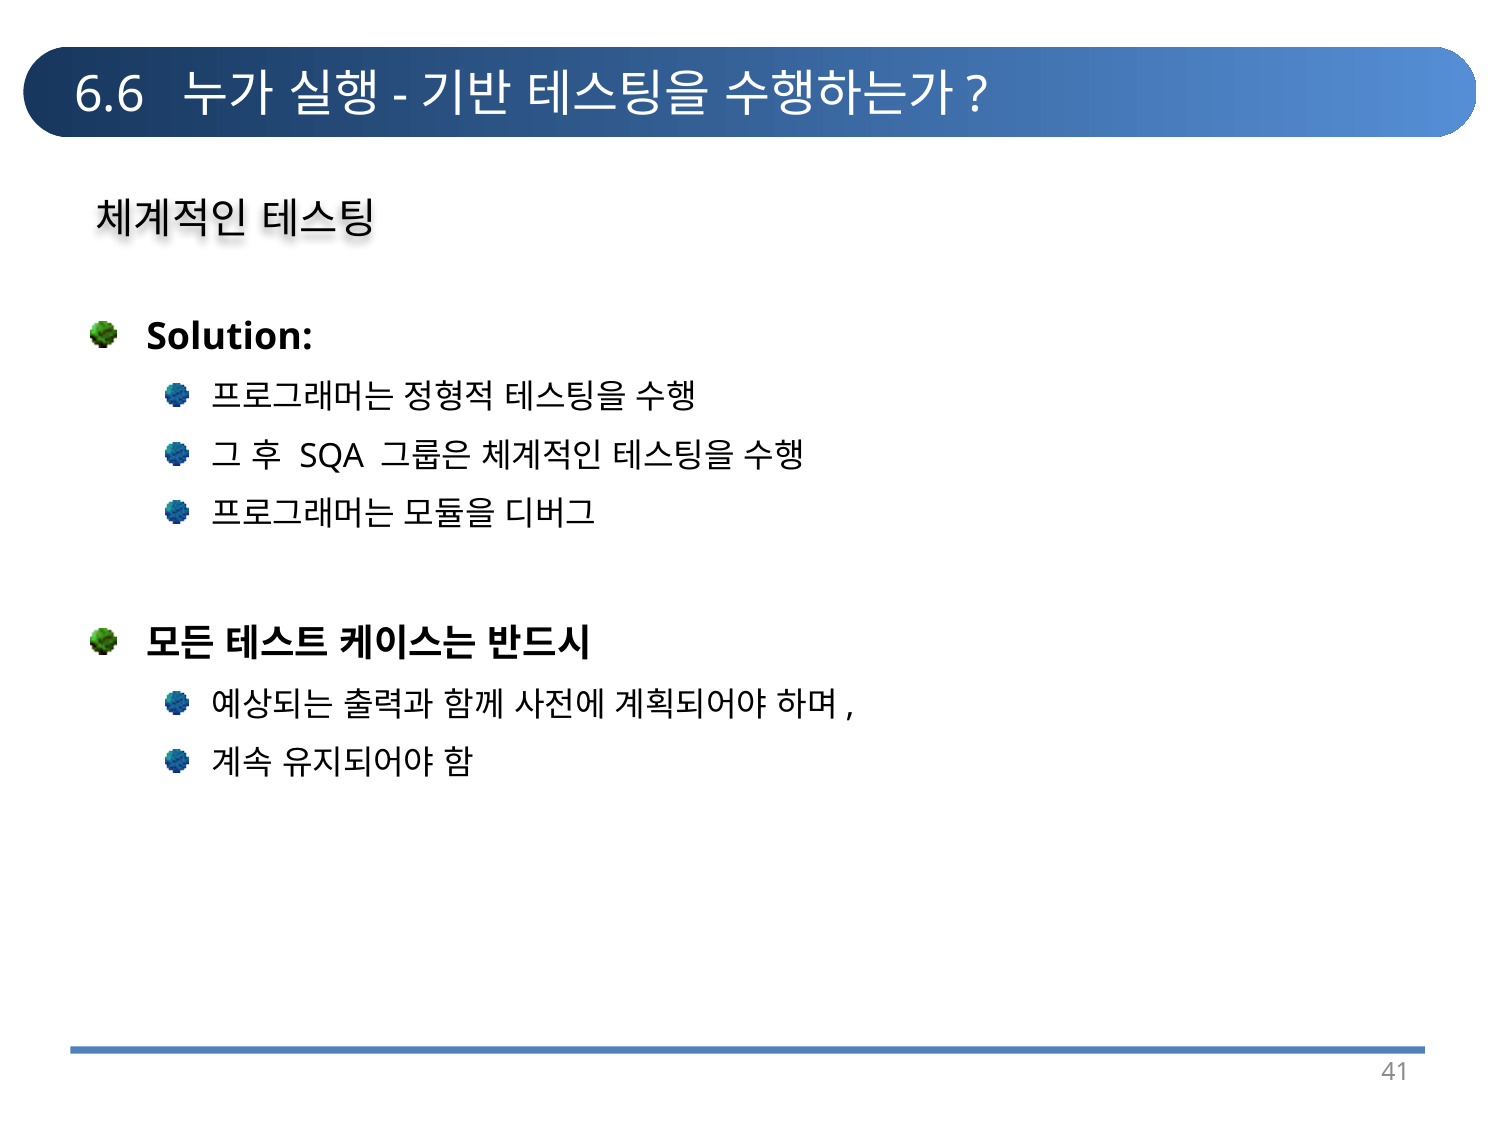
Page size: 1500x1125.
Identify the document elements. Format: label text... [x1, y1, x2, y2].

picture [165, 691, 189, 715]
picture [165, 383, 189, 407]
slide_number 41 [1074, 1042, 1425, 1103]
picture [165, 500, 189, 524]
picture [165, 442, 189, 466]
list 체계적인 테스팅 [60, 180, 412, 255]
title 6.6 누가 실행-기반 테스팅을 수행하는가? [59, 56, 1410, 126]
picture [90, 321, 117, 348]
list Solution: 프로그래머는 정형적 테스팅을 수행 그 후 SQA 그룹은 체계적인 테스팅을 수행 프로그래머는 모듈을 디버그 모든 테스트 케이스는 반드시 예상되는 출력과 함께 사전에 계획되어야 하며, 계속 유지되어야 함 [74, 290, 1471, 1006]
picture [90, 628, 117, 655]
picture [165, 749, 189, 773]
